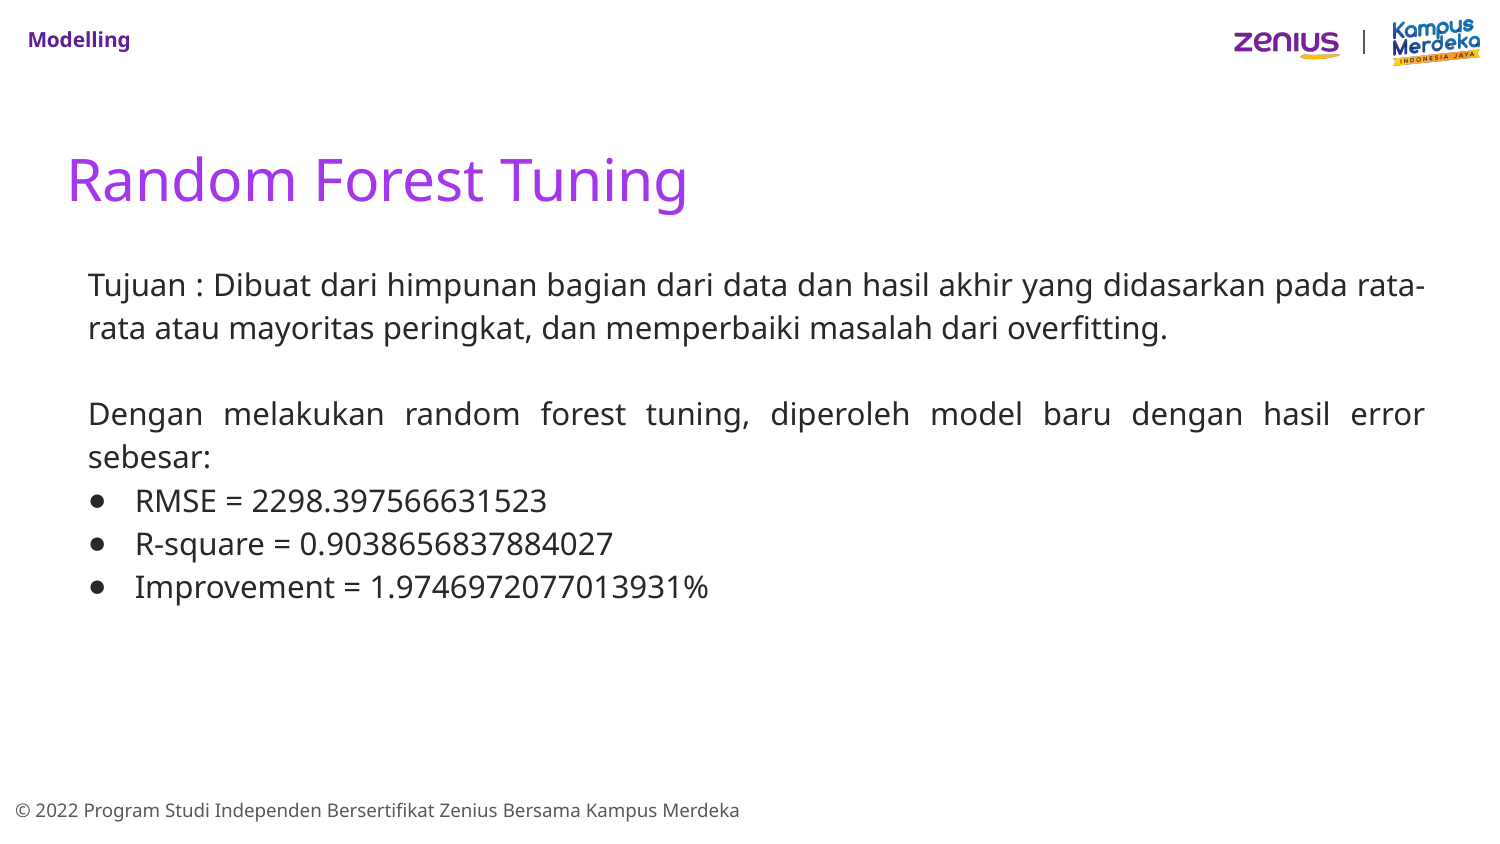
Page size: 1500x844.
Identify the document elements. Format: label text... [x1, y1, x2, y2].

text_box © 2022 Program Studi Independen Bersertifikat Zenius Bersama Kampus Merdeka [0, 787, 1468, 833]
list Tujuan : Dibuat dari himpunan bagian dari data dan hasil akhir yang didasarkan pada rata-rata atau mayoritas peringkat, dan memperbaiki masalah dari overfitting. Dengan melakukan random forest tuning, diperoleh model baru dengan hasil error sebesar: RMSE = 2298.397566631523 R-square = 0.9038656837884027 Improvement = 1.9746972077013931% [51, 245, 1443, 725]
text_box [1230, 15, 1480, 69]
title Random Forest Tuning [51, 110, 1443, 245]
text_box Modelling [12, 14, 1011, 65]
